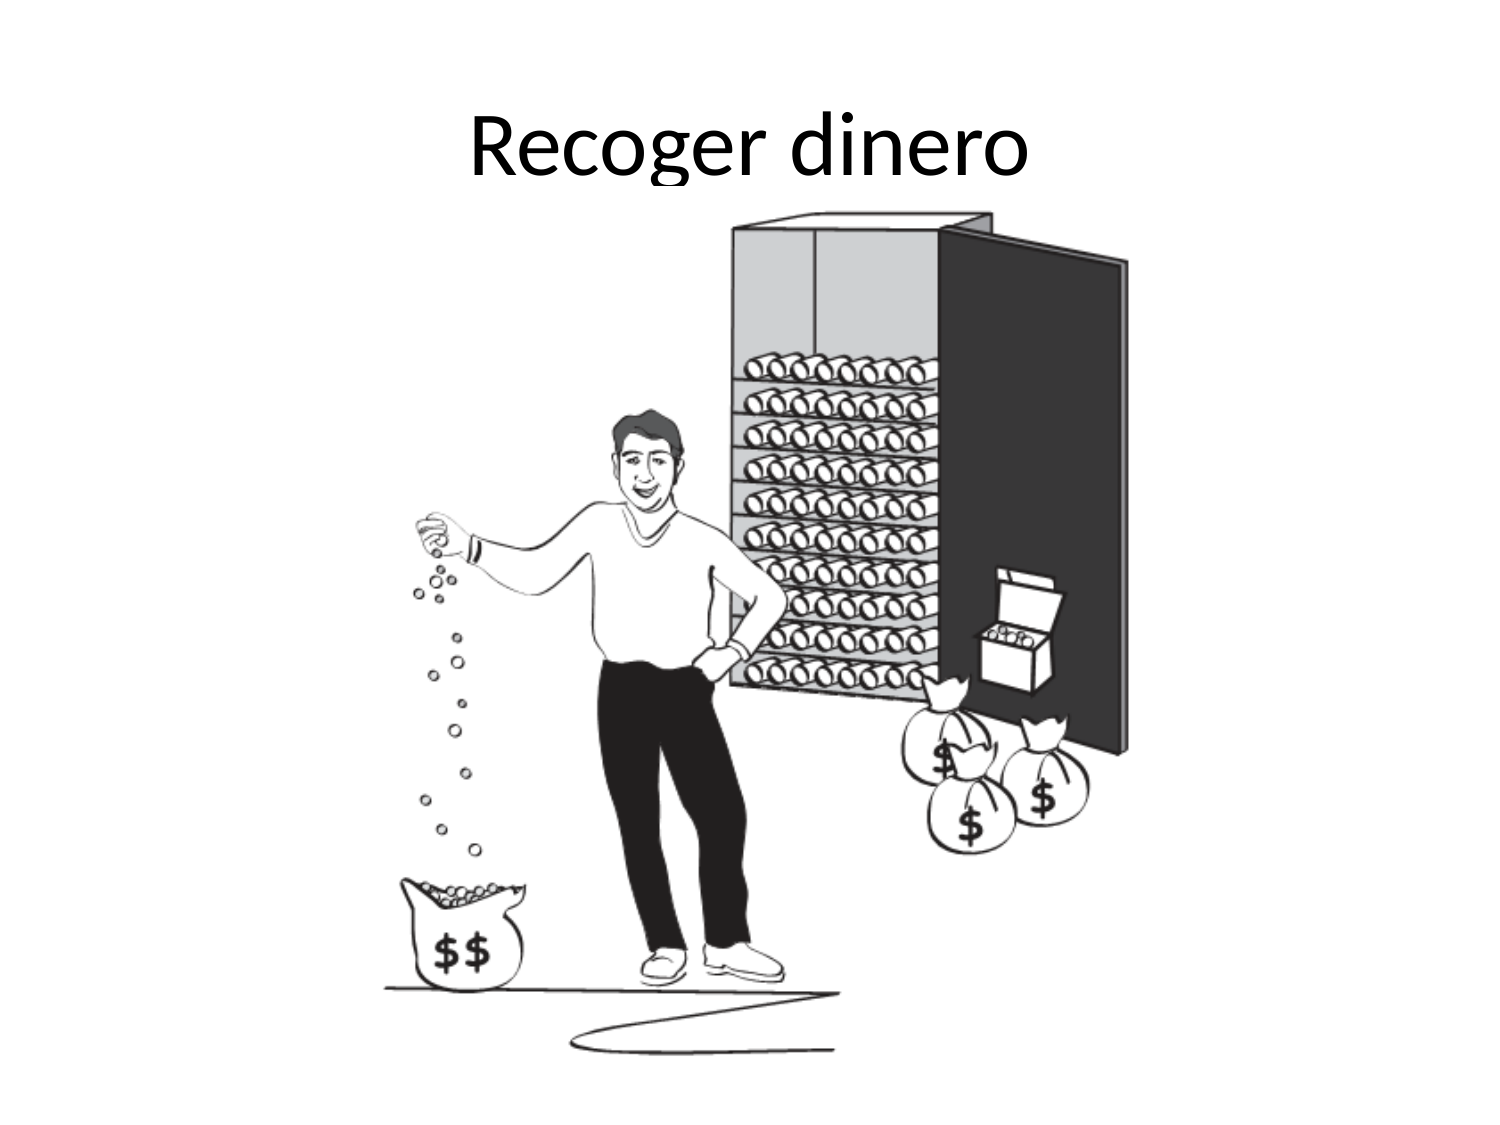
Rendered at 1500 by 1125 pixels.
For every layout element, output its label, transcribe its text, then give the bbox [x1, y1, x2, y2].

title Recoger dinero [75, 45, 1425, 233]
picture [348, 186, 1152, 1081]
